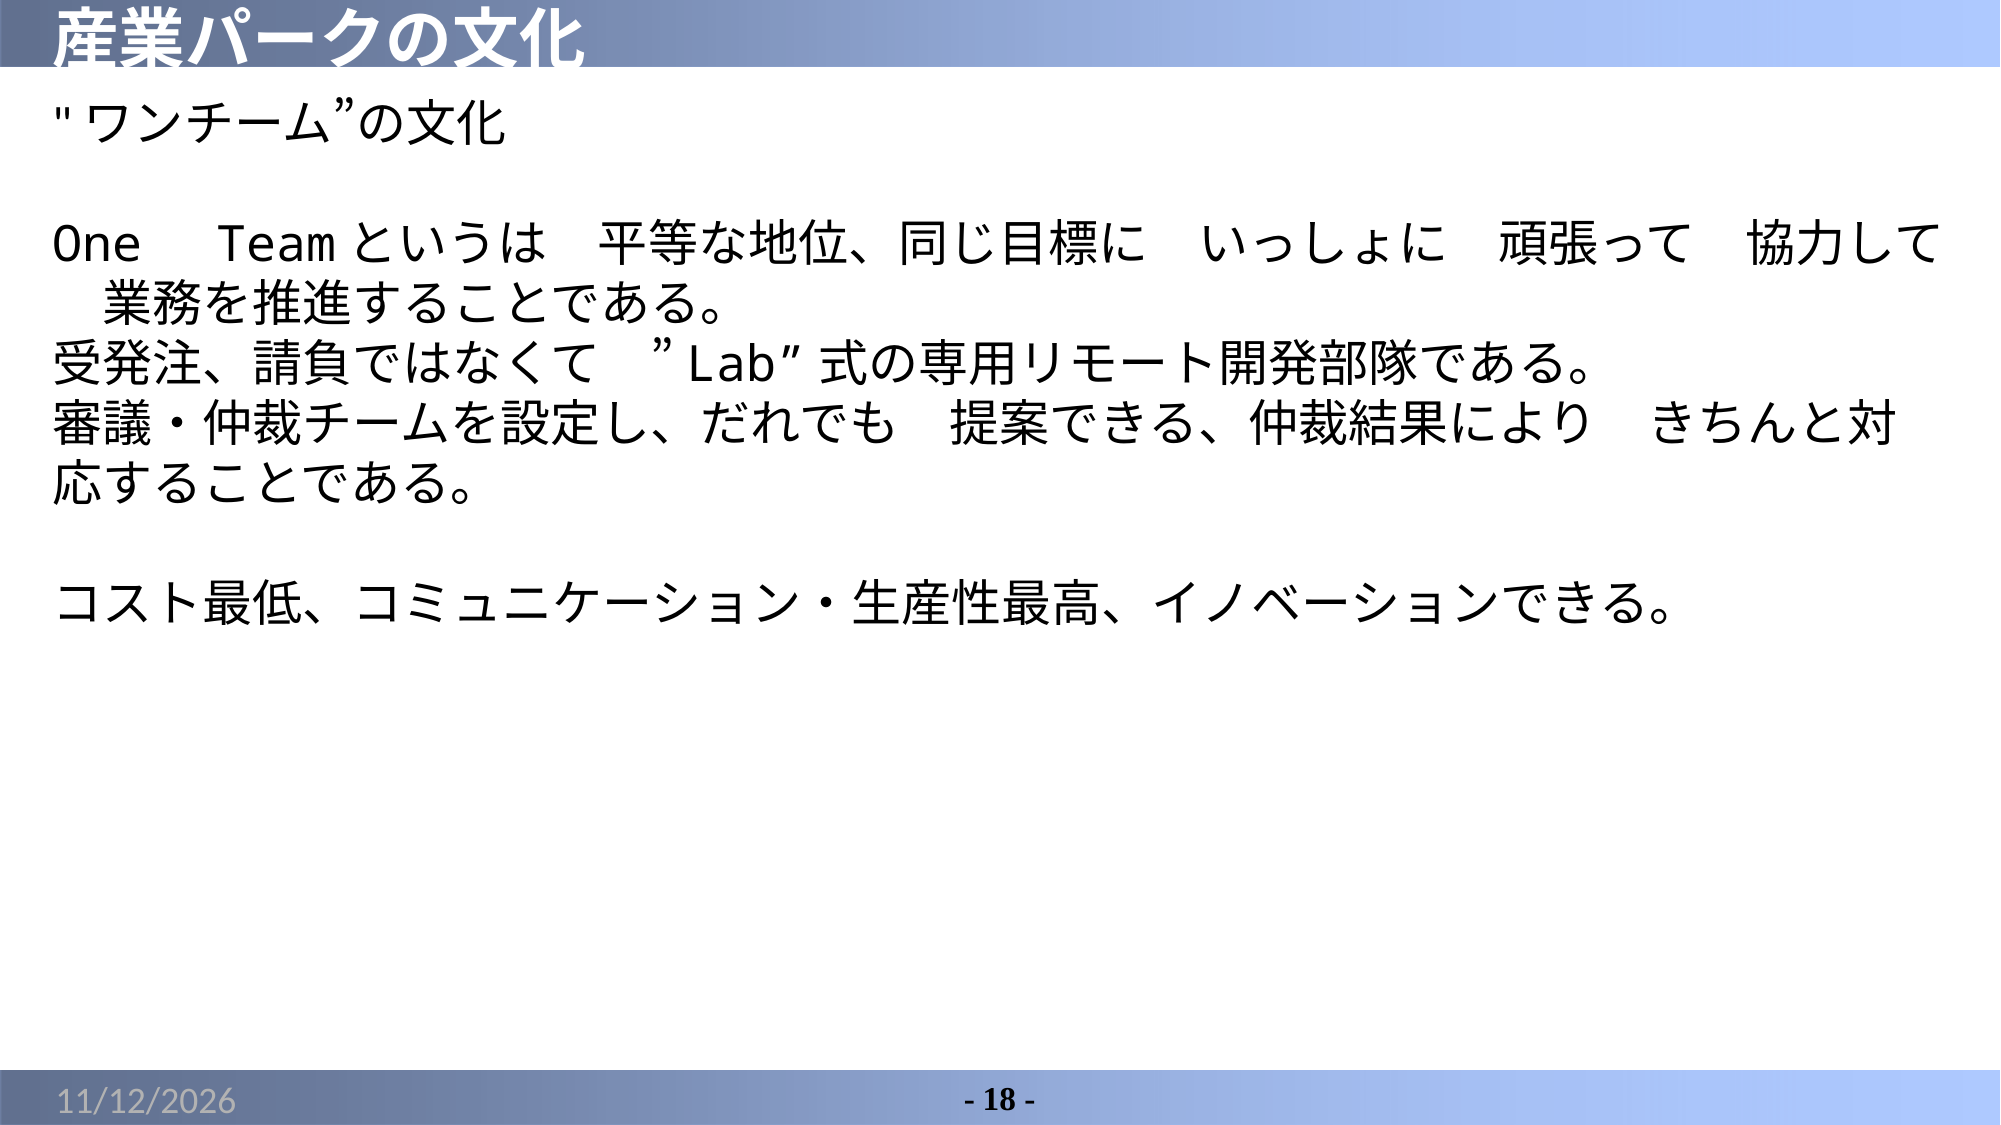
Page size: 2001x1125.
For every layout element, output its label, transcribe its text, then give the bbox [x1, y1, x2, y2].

slide_number - 18 - [934, 1078, 1063, 1117]
title 産業パークの文化 [52, 0, 1946, 78]
list "ワンチーム”の文化 One Teamというは 平等な地位、同じ目標に いっしょに 頑張って 協力して 業務を推進することである。 受発注、請負ではなくて ”Lab”式の専用リモート開発部隊である。 審議・仲裁チームを設定し、だれでも 提案できる、仲裁結果により きちんと対応することである。 コスト最低、コミュニケーション・生産性最高、イノベーションできる。 [52, 91, 1946, 644]
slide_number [55, 1076, 516, 1122]
